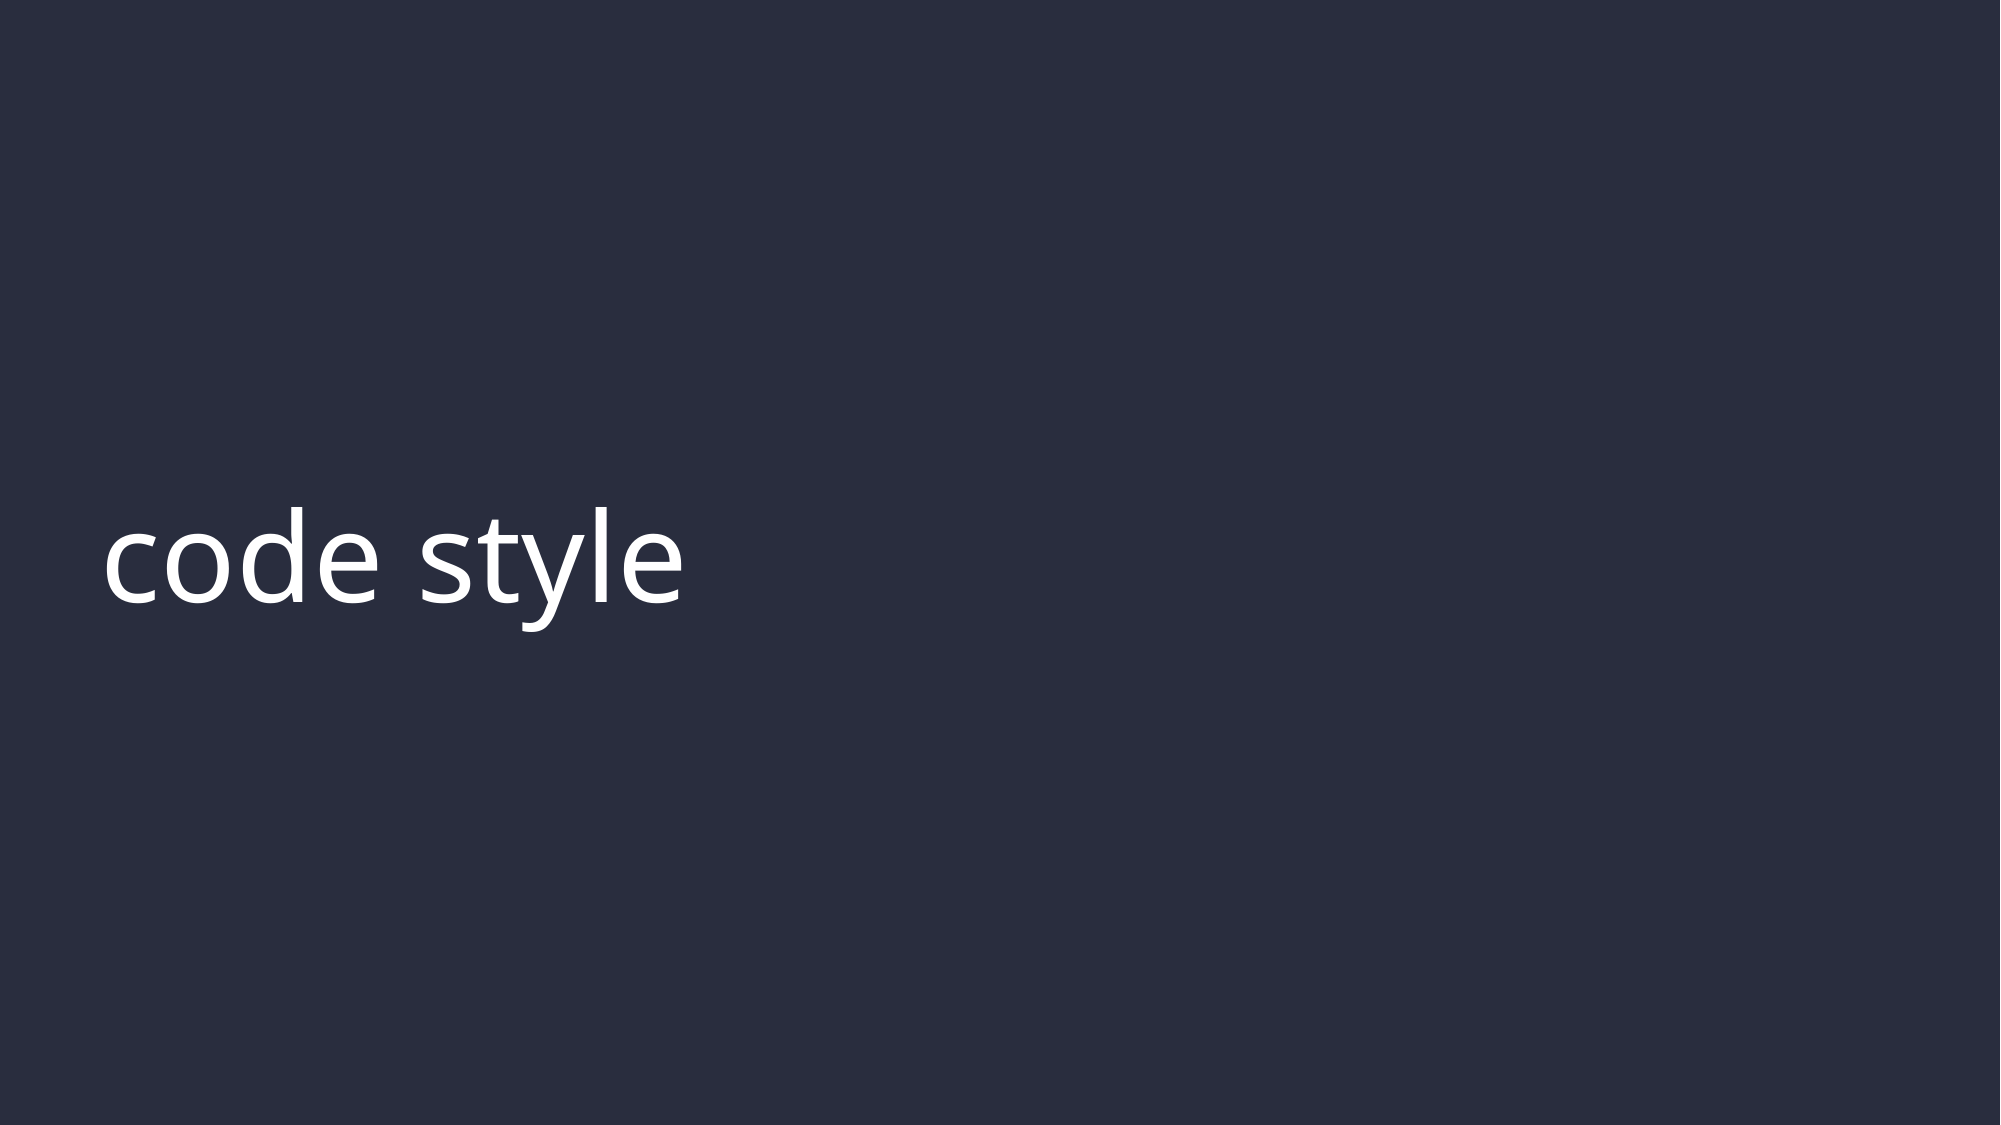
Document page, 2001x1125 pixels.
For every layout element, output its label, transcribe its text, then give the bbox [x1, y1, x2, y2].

title code style [100, 493, 1901, 637]
